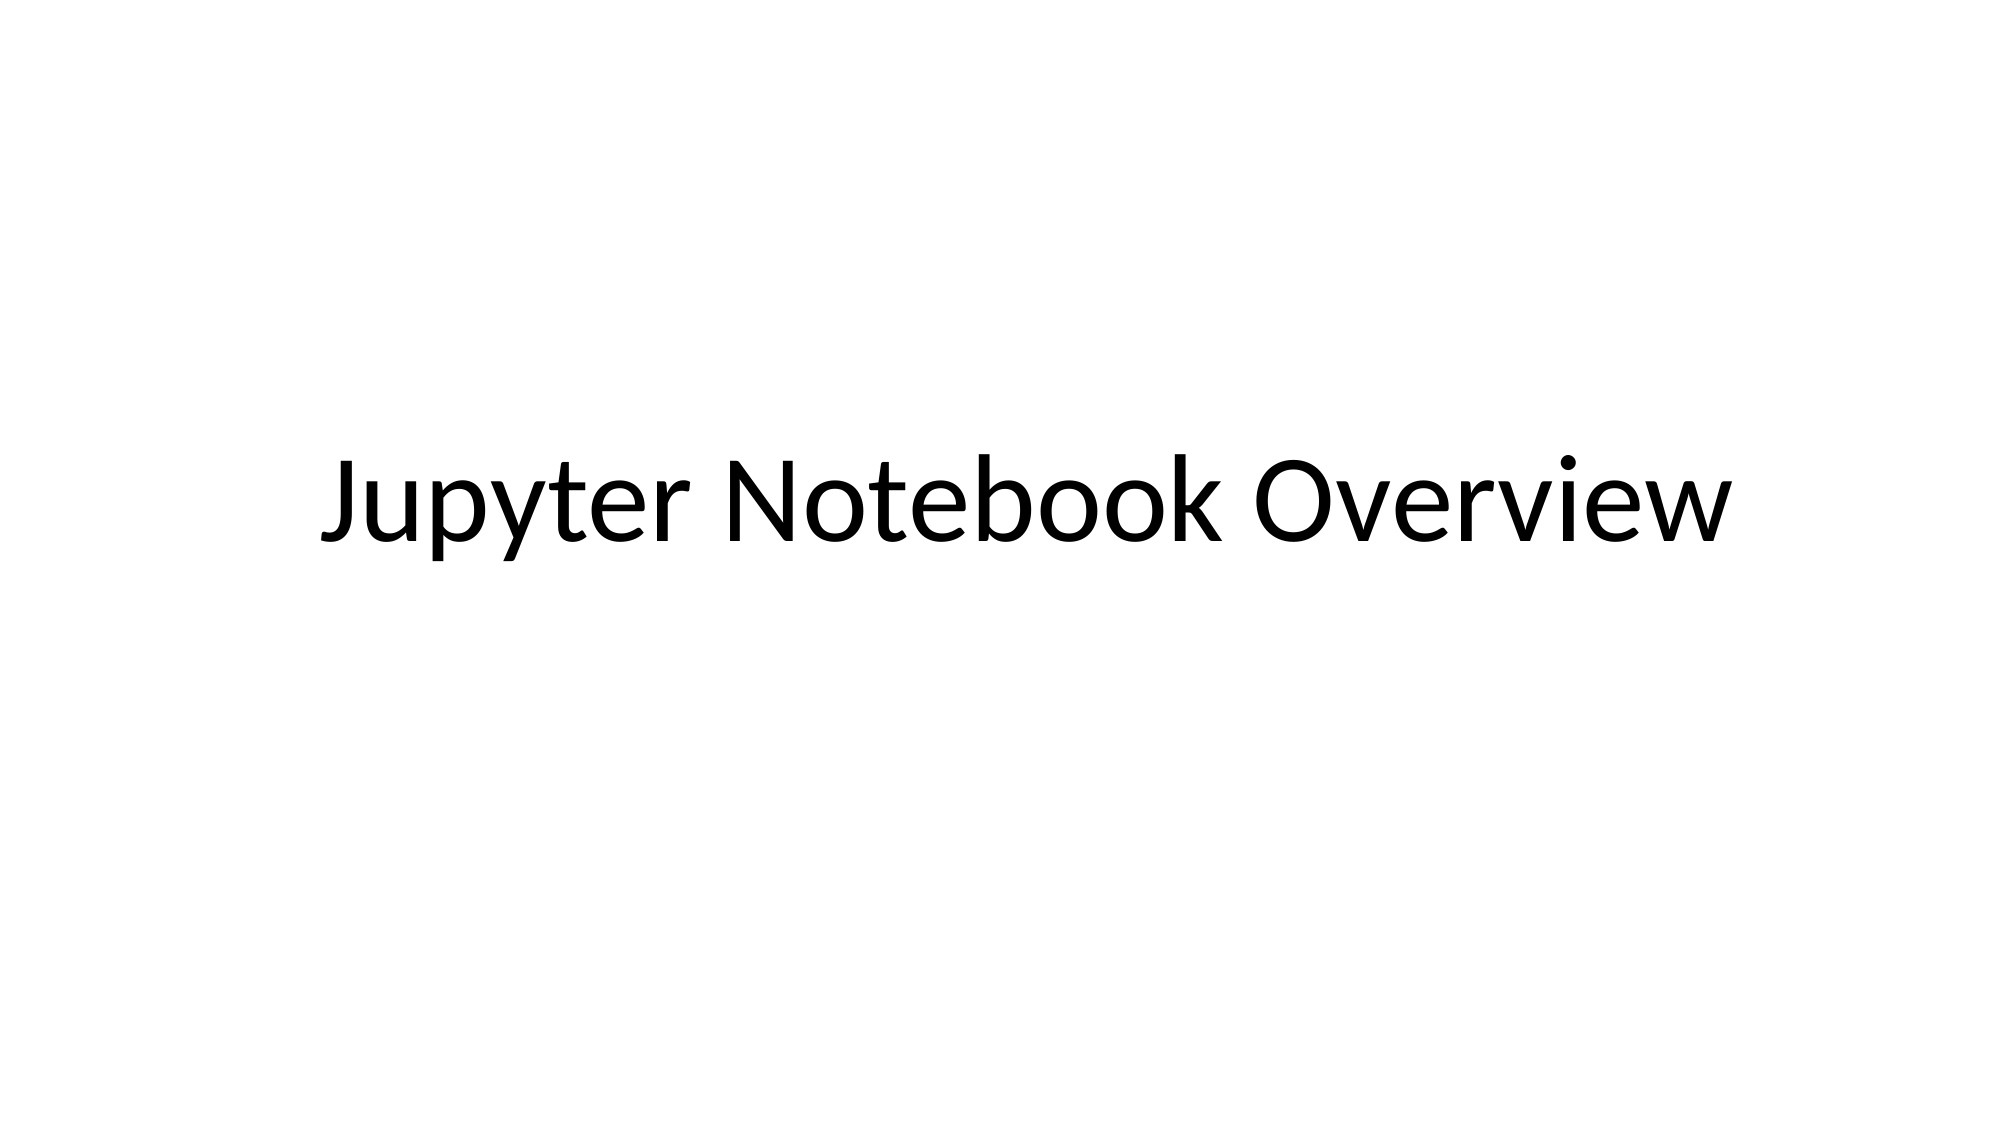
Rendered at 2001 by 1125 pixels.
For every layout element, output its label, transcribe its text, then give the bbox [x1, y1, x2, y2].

title Jupyter Notebook Overview [249, 184, 1750, 576]
